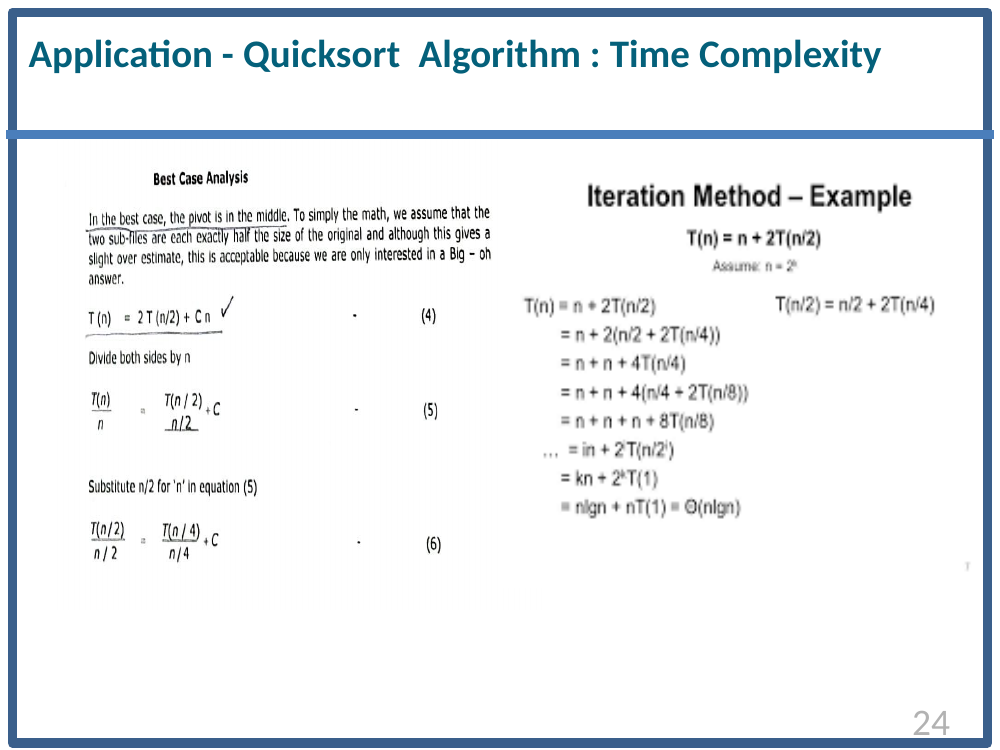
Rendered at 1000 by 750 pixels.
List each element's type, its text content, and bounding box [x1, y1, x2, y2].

picture [52, 139, 1000, 610]
text_box [10, 10, 989, 130]
text_box [10, 143, 989, 745]
text_box Application - Quicksort Algorithm : Time Complexity [24, 23, 948, 76]
